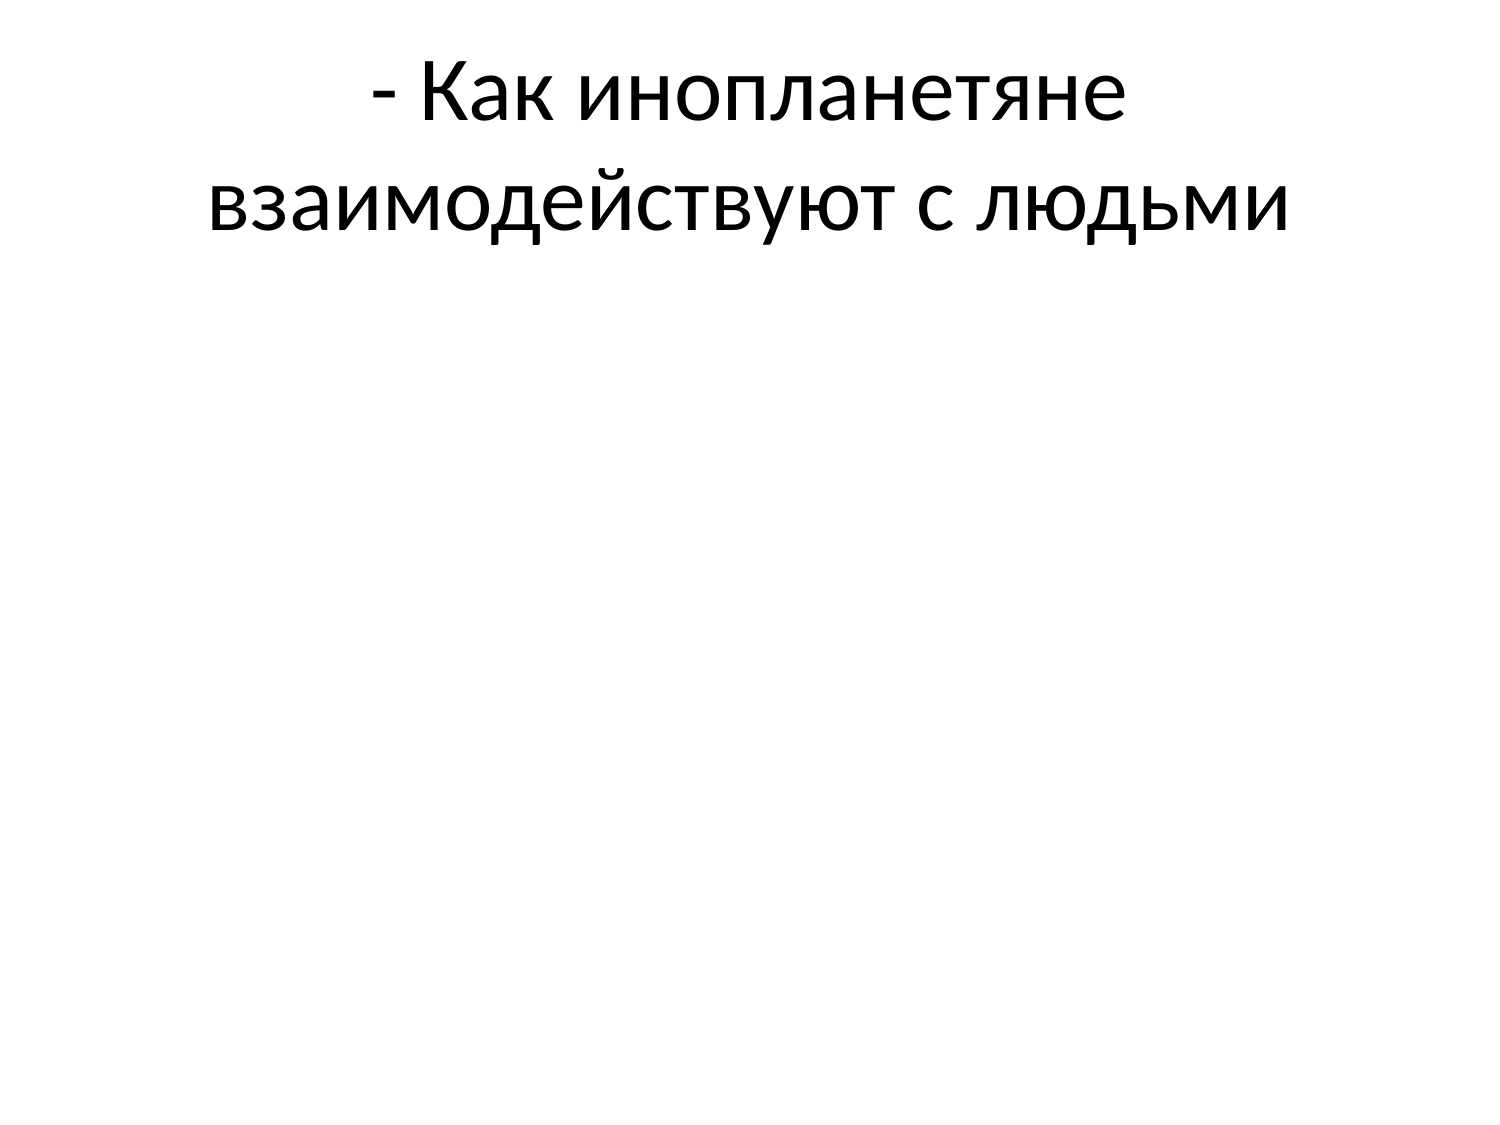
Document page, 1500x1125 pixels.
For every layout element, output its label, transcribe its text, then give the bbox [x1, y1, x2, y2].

title - Как инопланетяне взаимодействуют с людьми [75, 45, 1425, 233]
